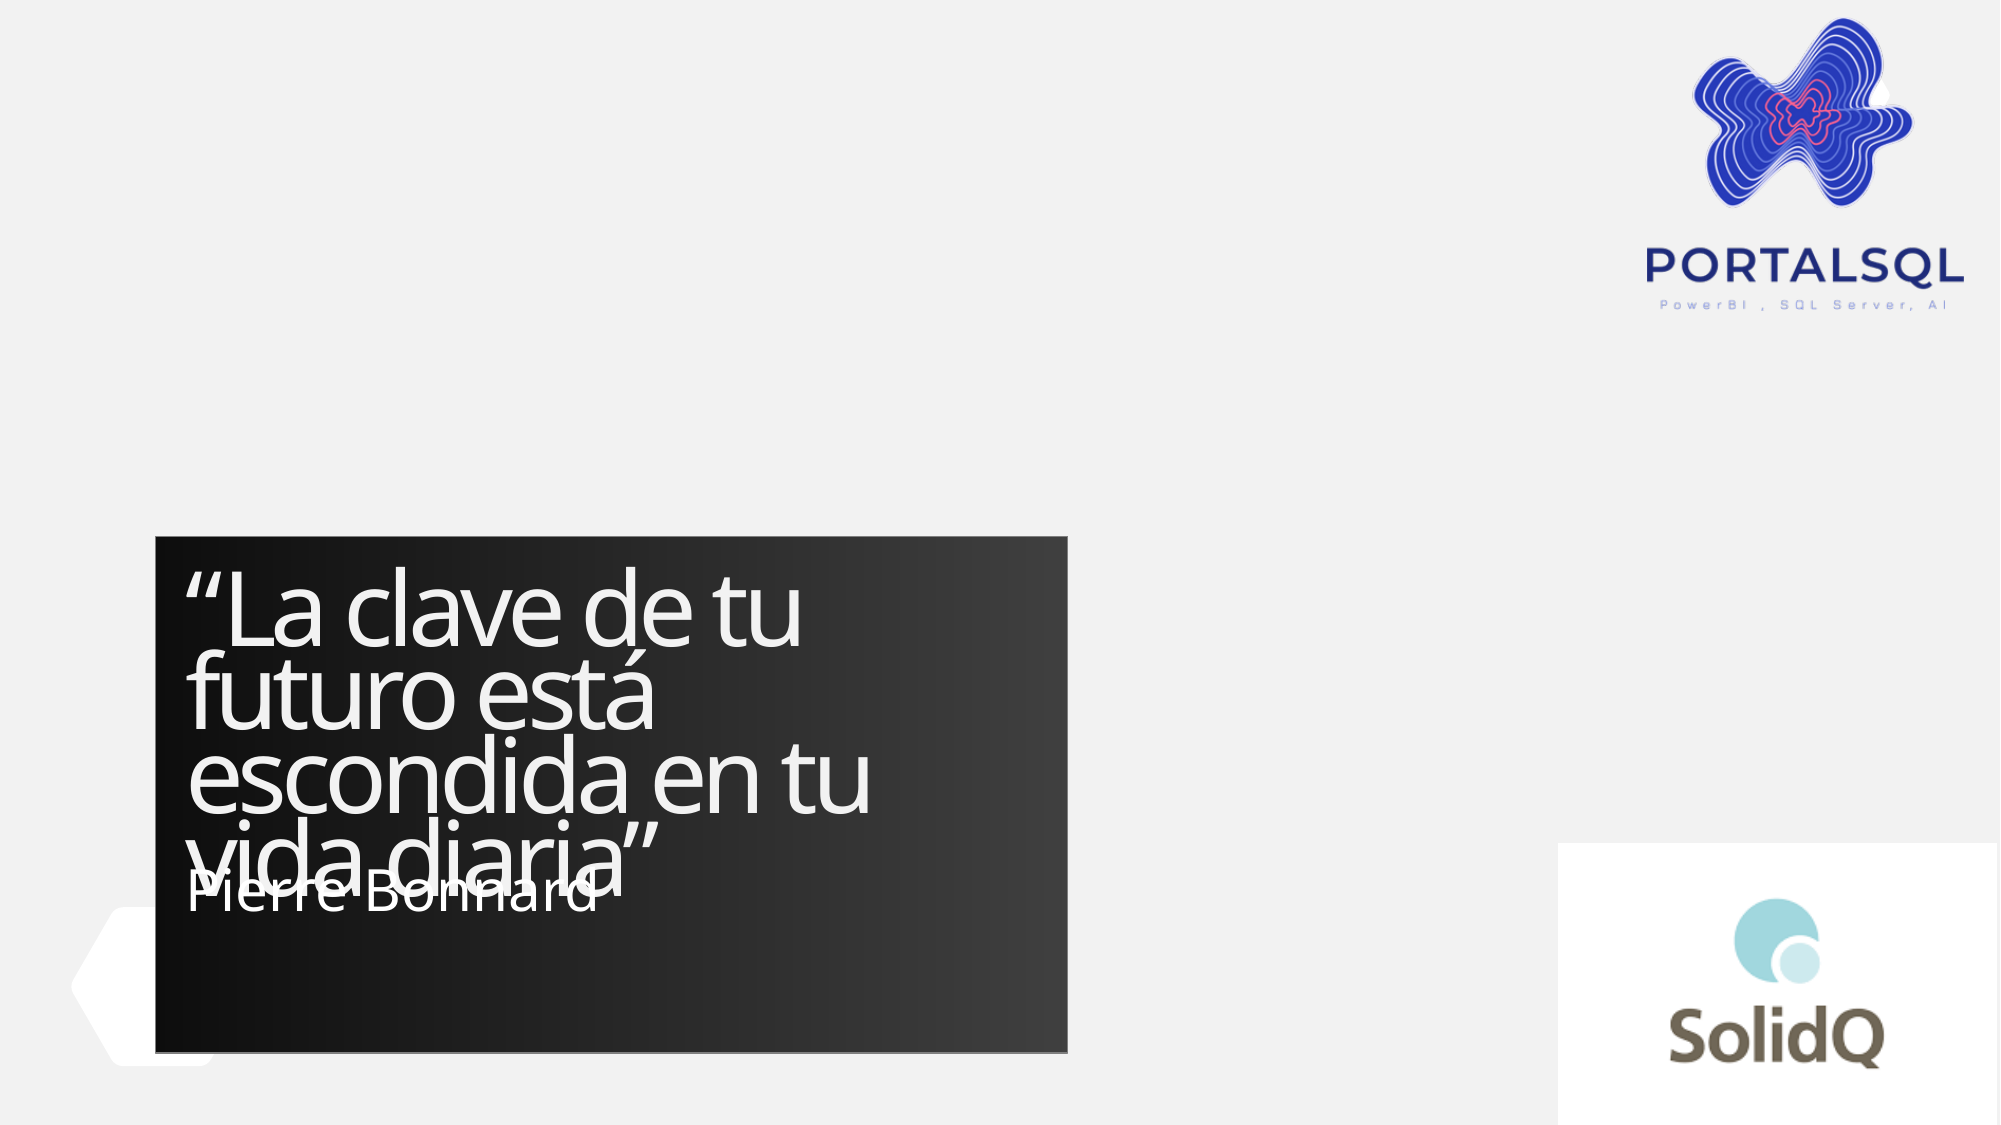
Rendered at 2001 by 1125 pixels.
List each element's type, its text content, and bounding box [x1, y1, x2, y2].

title “La clave de tu futuro está escondida en tu vida diaria” [155, 536, 1068, 1054]
subtitle Pierre Bonnard [185, 861, 842, 1025]
picture [1558, 843, 1997, 1125]
picture [1647, 17, 1964, 311]
